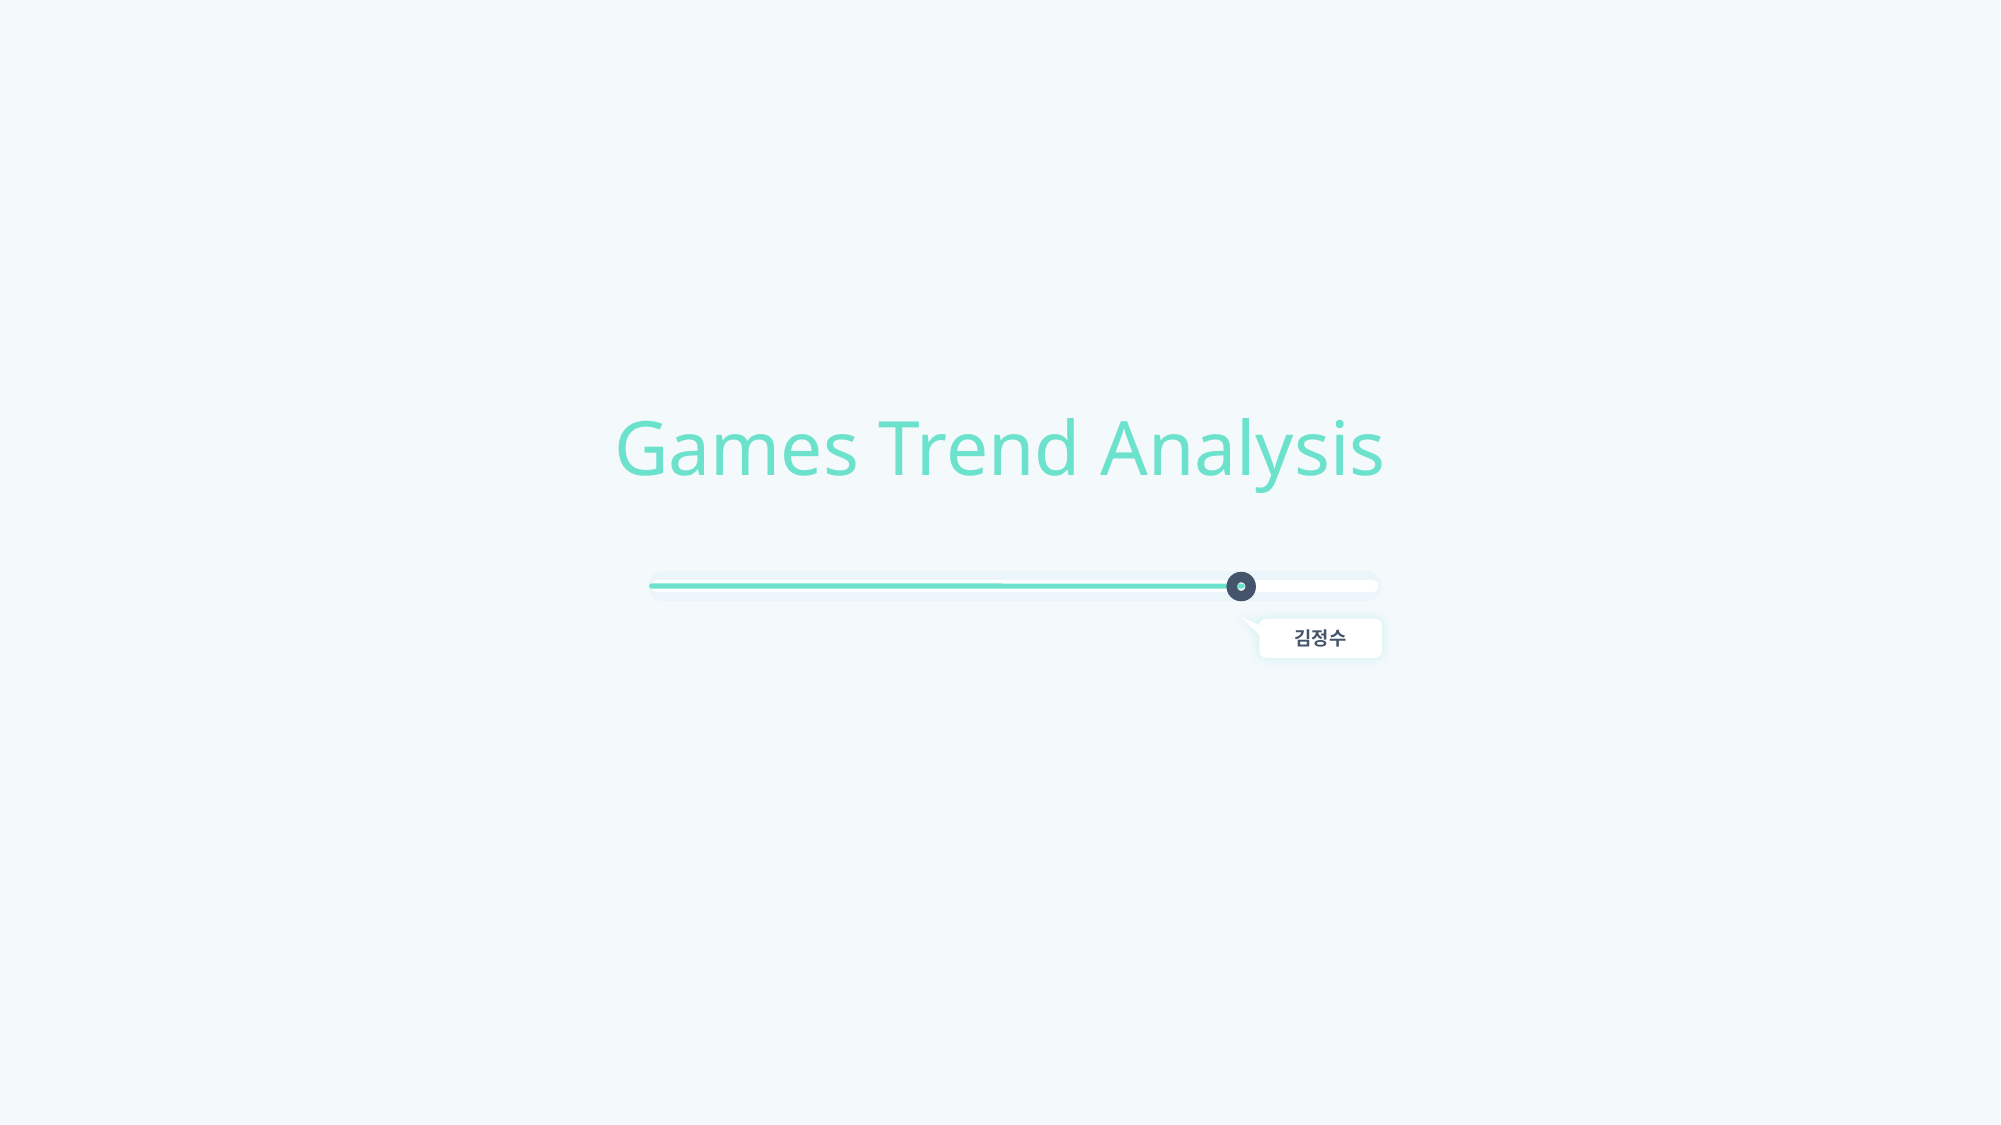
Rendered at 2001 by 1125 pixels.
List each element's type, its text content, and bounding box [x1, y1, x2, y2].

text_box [648, 571, 1382, 602]
text_box 김정수 [1239, 615, 1383, 659]
text_box Games Trend Analysis [435, 393, 1565, 499]
